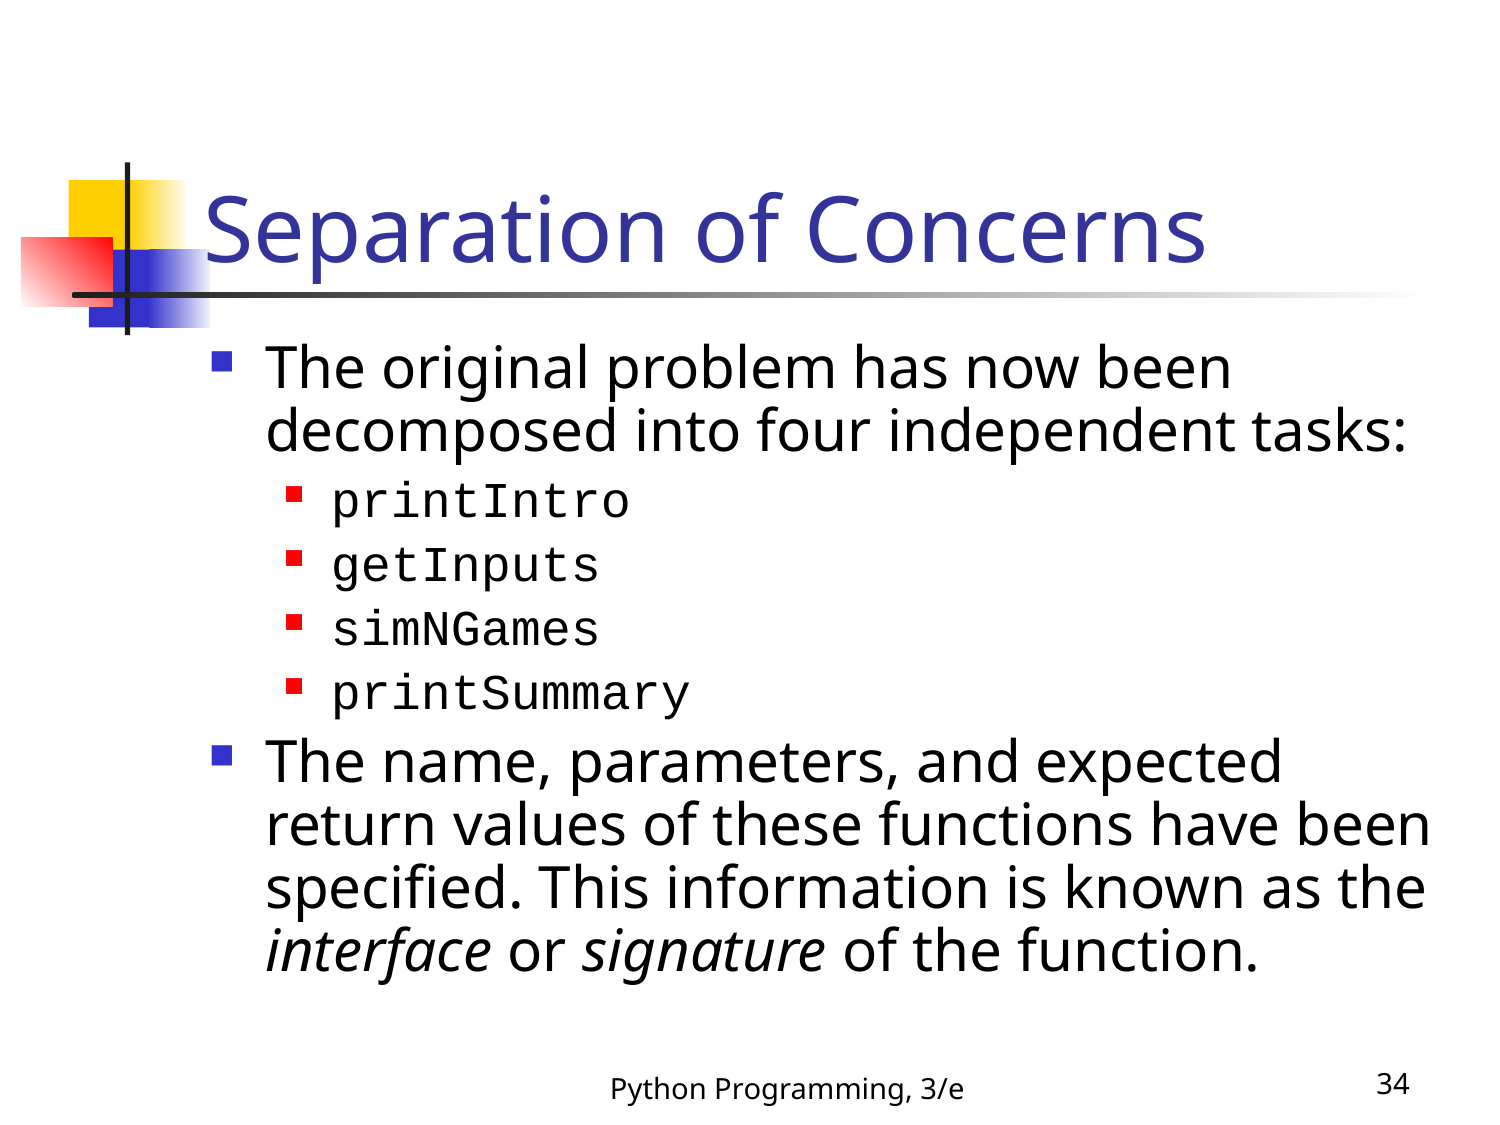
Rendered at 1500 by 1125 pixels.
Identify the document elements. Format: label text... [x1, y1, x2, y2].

footer Python Programming, 3/e [549, 1037, 1026, 1113]
title Separation of Concerns [188, 101, 1468, 289]
list The original problem has now been decomposed into four independent tasks: printIntro getInputs simNGames printSummary The name, parameters, and expected return values of these functions have been specified. This information is known as the interface or signature of the function. [193, 331, 1469, 1006]
slide_number 34 [1112, 1037, 1426, 1113]
